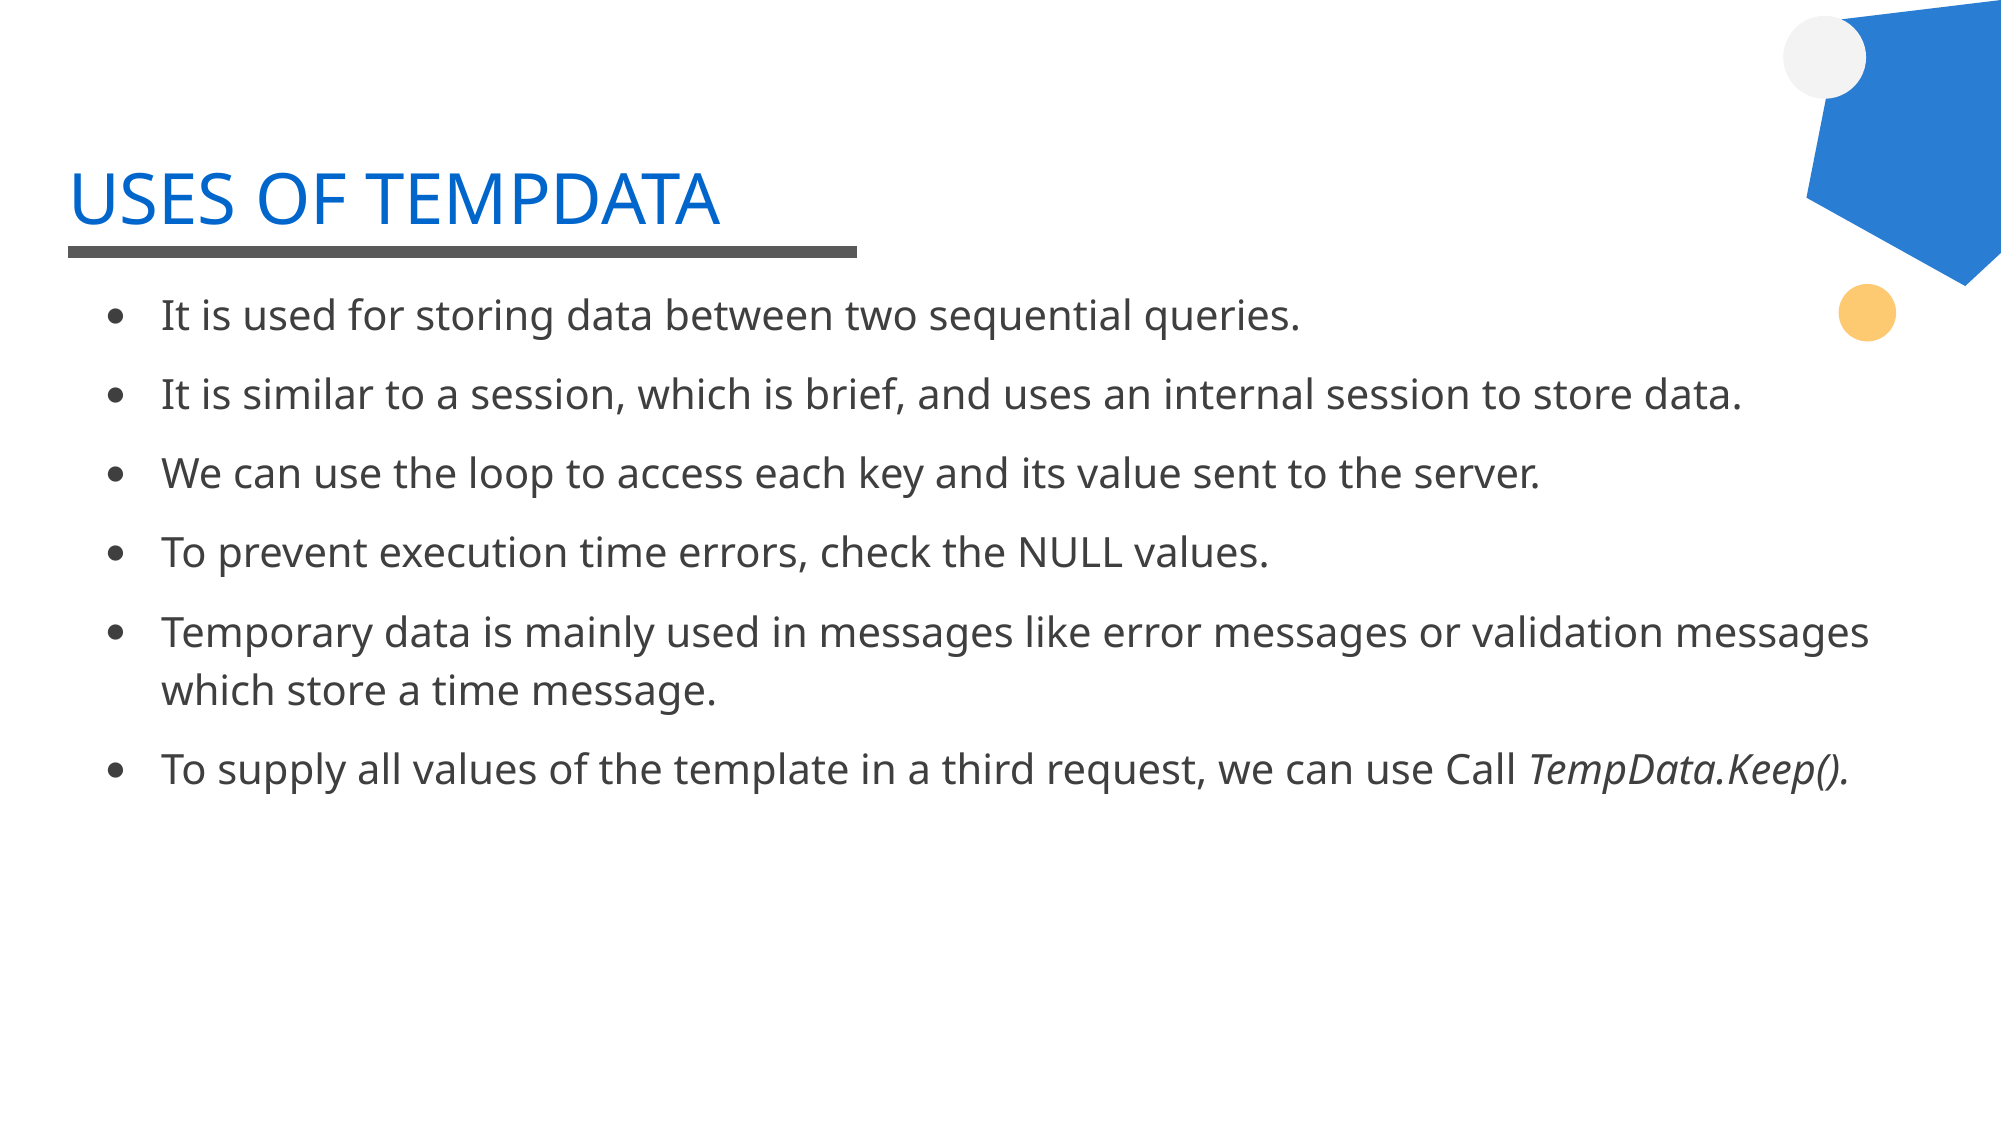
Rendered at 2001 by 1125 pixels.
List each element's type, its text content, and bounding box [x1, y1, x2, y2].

title USES OF TEMPDATA [68, 151, 1932, 271]
list It is used for storing data between two sequential queries. It is similar to a session, which is brief, and uses an internal session to store data. We can use the loop to access each key and its value sent to the server. To prevent execution time errors, check the NULL values. Temporary data is mainly used in messages like error messages or validation messages which store a time message. To supply all values of the template in a third request, we can use Call TempData.Keep(). [68, 260, 1945, 975]
